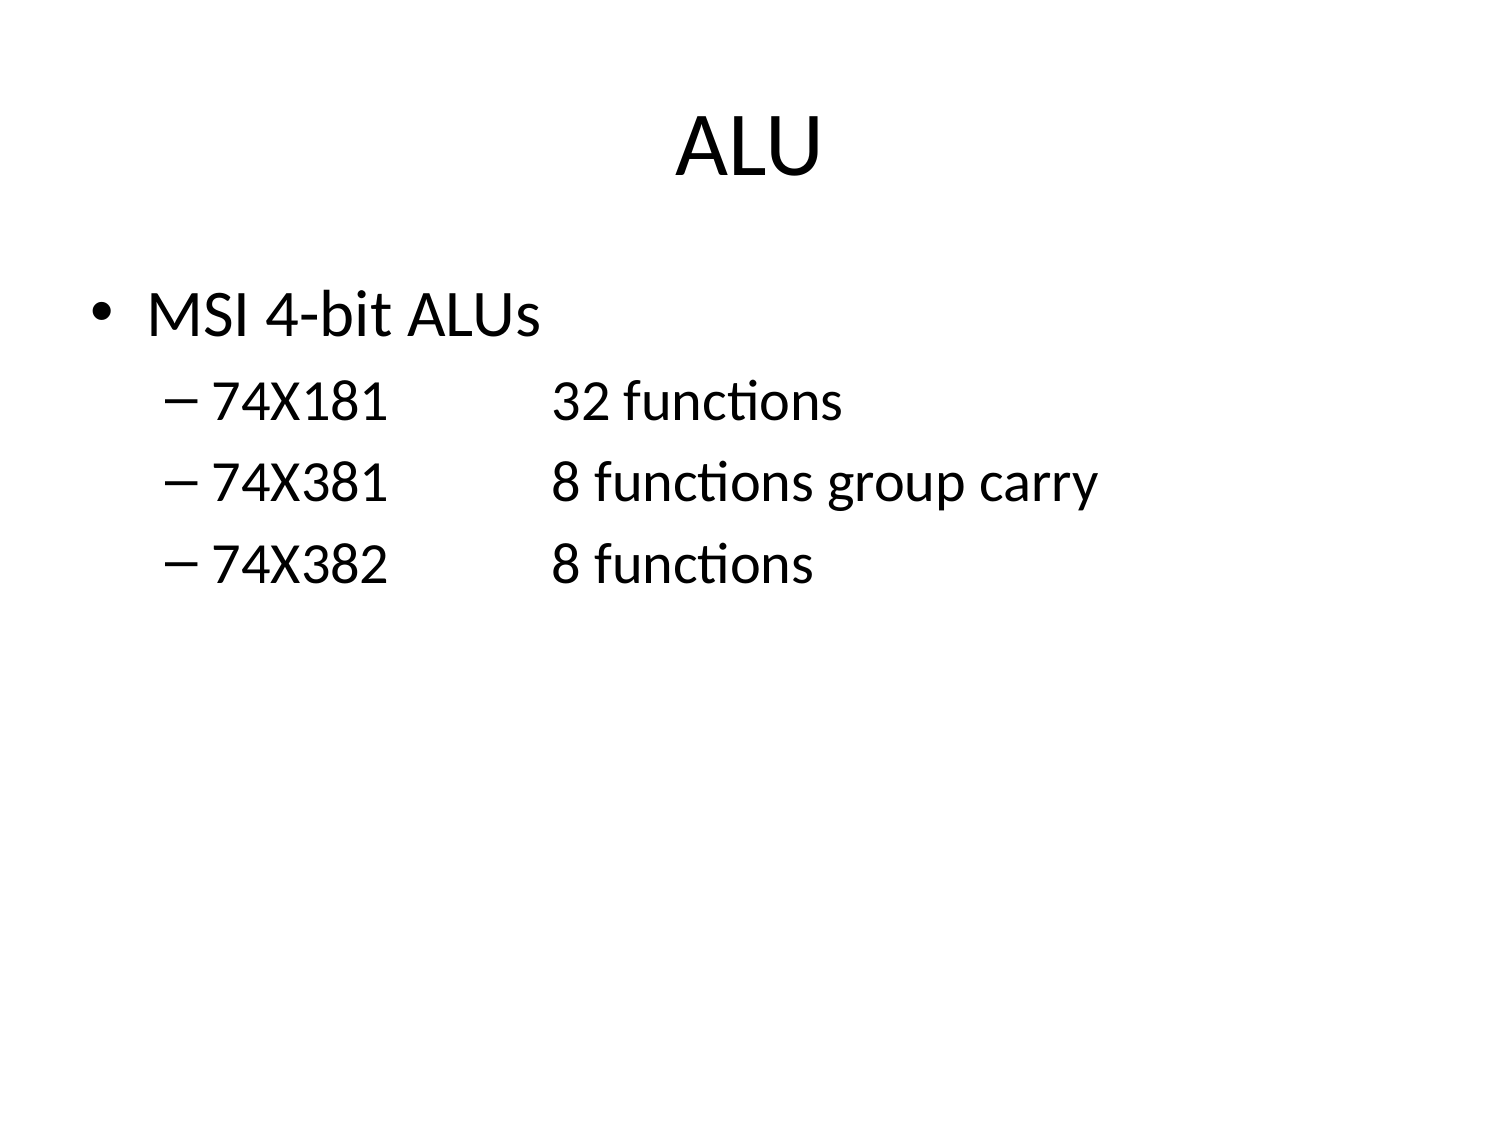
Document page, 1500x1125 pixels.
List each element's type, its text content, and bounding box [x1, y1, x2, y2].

list MSI 4-bit ALUs 74X181 32 functions 74X381 8 functions group carry 74X382 8 functions [75, 262, 1425, 1005]
title ALU [75, 45, 1425, 233]
